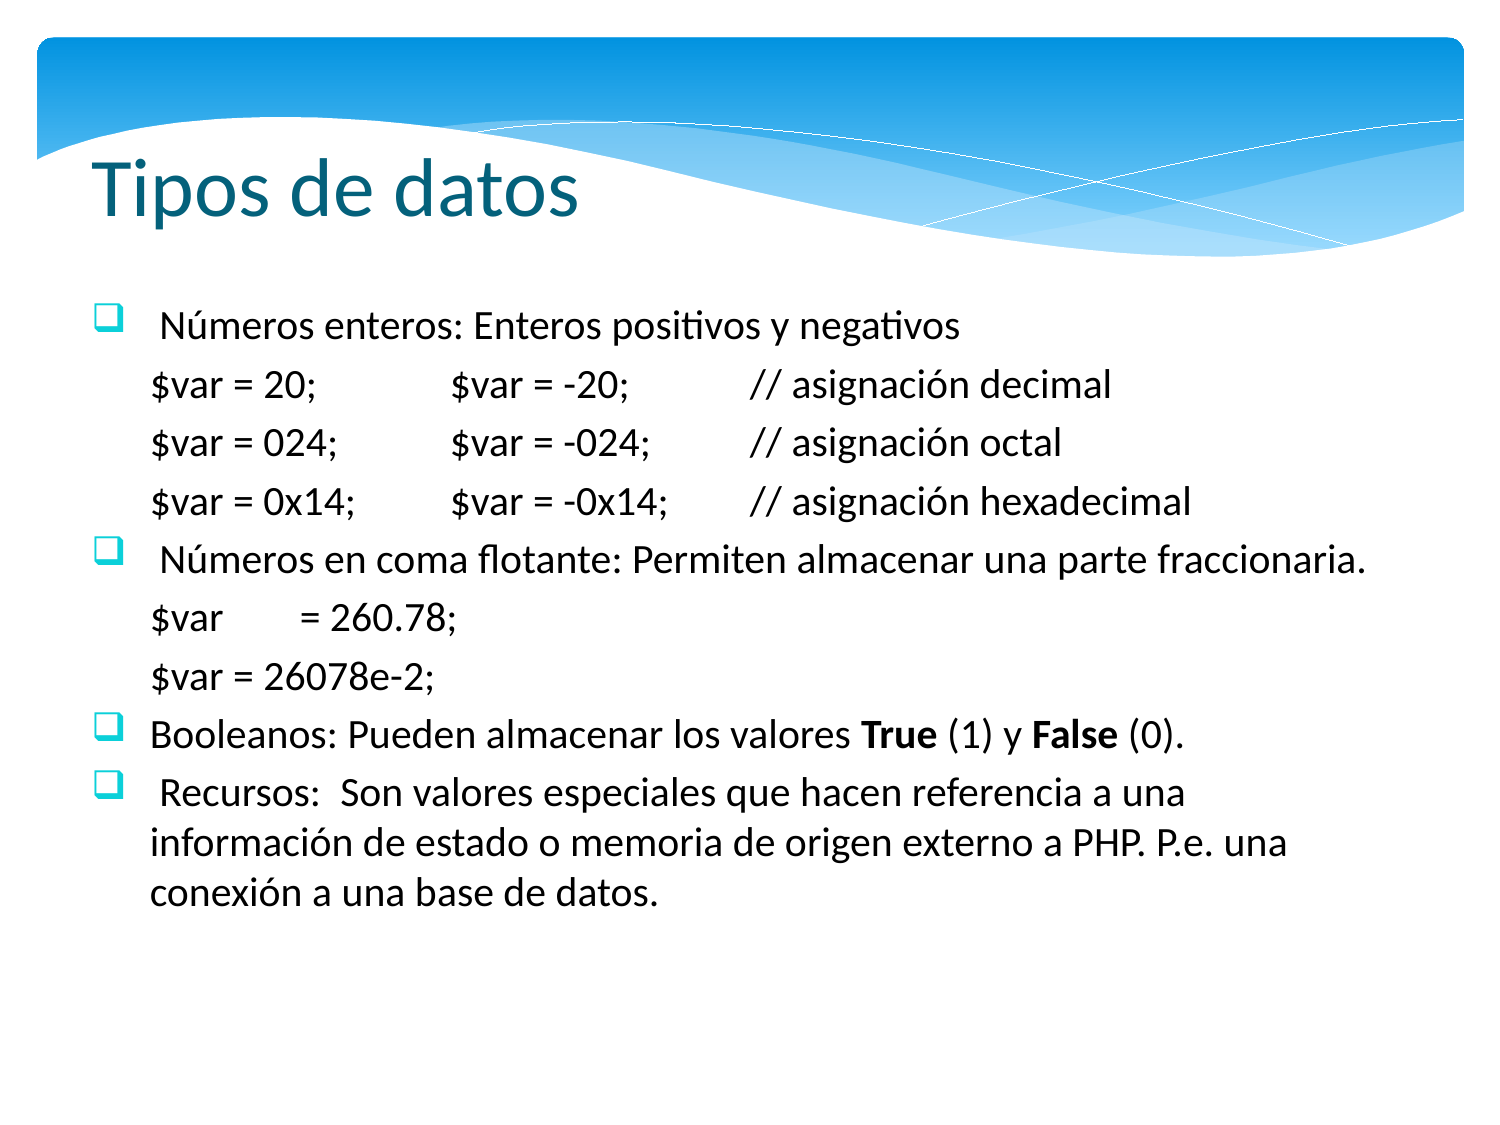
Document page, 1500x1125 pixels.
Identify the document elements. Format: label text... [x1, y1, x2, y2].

text_box Tipos de datos [76, 125, 1282, 241]
text_box Números enteros: Enteros positivos y negativos $var = 20; $var = -20; // asignación decimal $var = 024; $var = -024; // asignación octal $var = 0x14; $var = -0x14; // asignación hexadecimal Números en coma flotante: Permiten almacenar una parte fraccionaria. $var = 260.78; $var = 26078e-2; Booleanos: Pueden almacenar los valores True (1) y False (0). Recursos: Son valores especiales que hacen referencia a una información de estado o memoria de origen externo a PHP. P.e. una conexión a una base de datos. [76, 290, 1400, 968]
